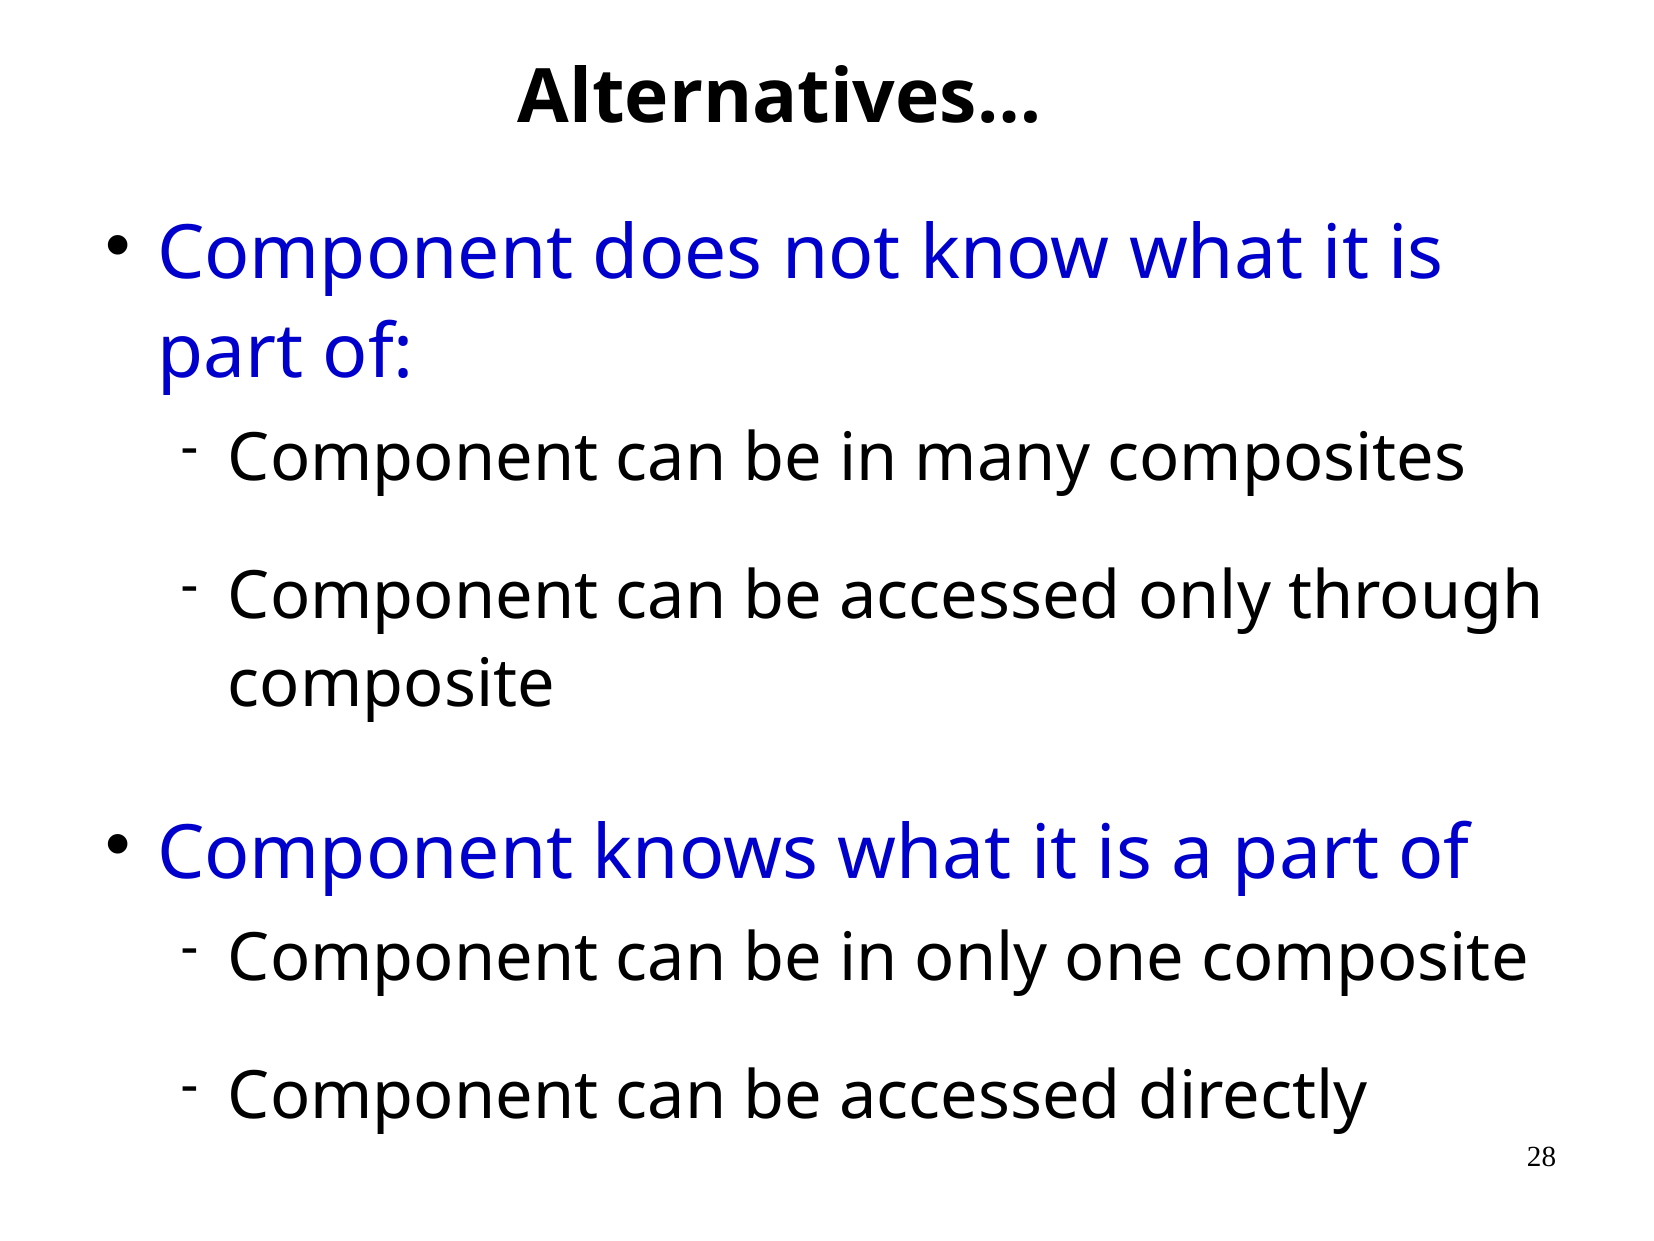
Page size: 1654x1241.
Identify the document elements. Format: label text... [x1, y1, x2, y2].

list Component does not know what it is part of: Component can be in many composites Component can be accessed only through composite Component knows what it is a part of Component can be in only one composite Component can be accessed directly [87, 195, 1563, 1171]
title Alternatives… [0, 45, 1566, 153]
